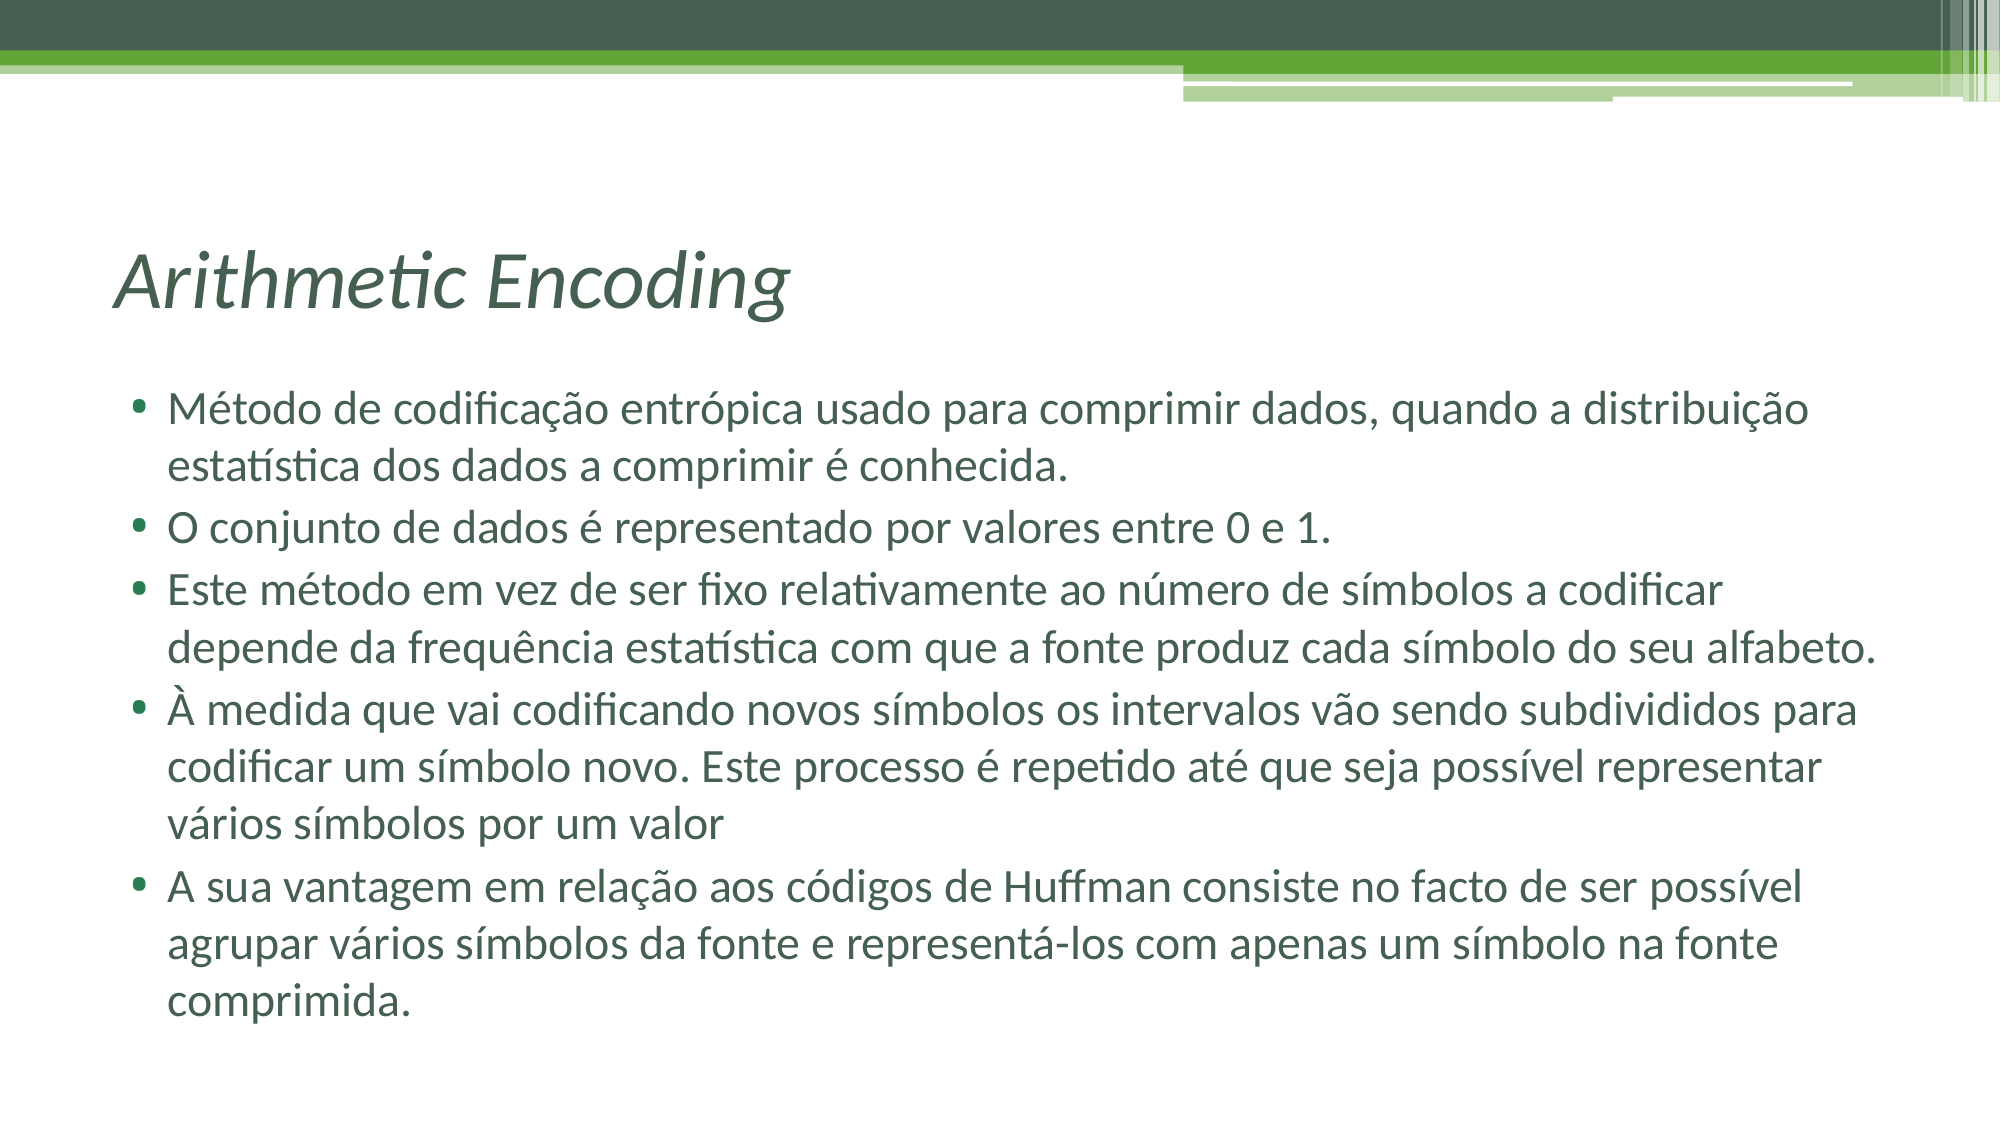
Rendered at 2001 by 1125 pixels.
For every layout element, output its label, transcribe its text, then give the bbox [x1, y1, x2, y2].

list Método de codificação entrópica usado para comprimir dados, quando a distribuição estatística dos dados a comprimir é conhecida. O conjunto de dados é representado por valores entre 0 e 1. Este método em vez de ser fixo relativamente ao número de símbolos a codificar depende da frequência estatística com que a fonte produz cada símbolo do seu alfabeto. À medida que vai codificando novos símbolos os intervalos vão sendo subdivididos para codificar um símbolo novo. Este processo é repetido até que seja possível representar vários símbolos por um valor A sua vantagem em relação aos códigos de Huffman consiste no facto de ser possível agrupar vários símbolos da fonte e representá-los com apenas um símbolo na fonte comprimida. [99, 368, 1900, 1079]
title Arithmetic Encoding [99, 187, 1900, 363]
